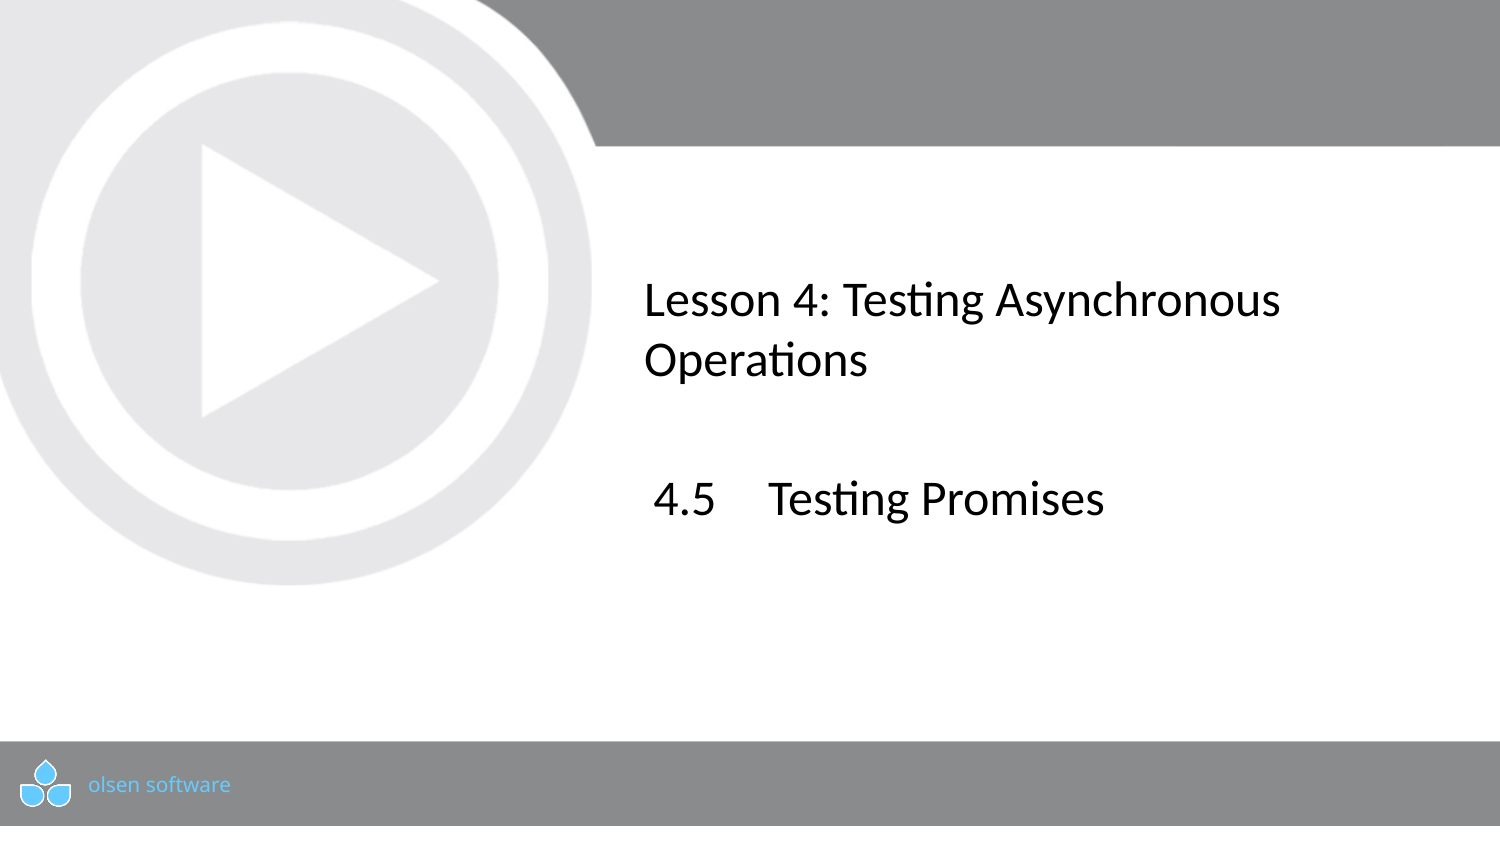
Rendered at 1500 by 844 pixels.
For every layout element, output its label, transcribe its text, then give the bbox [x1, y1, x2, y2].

picture [0, 0, 1500, 826]
title Lesson 4: Testing Asynchronous Operations [629, 259, 1446, 441]
subtitle 4.5 Testing Promises [629, 457, 1446, 673]
